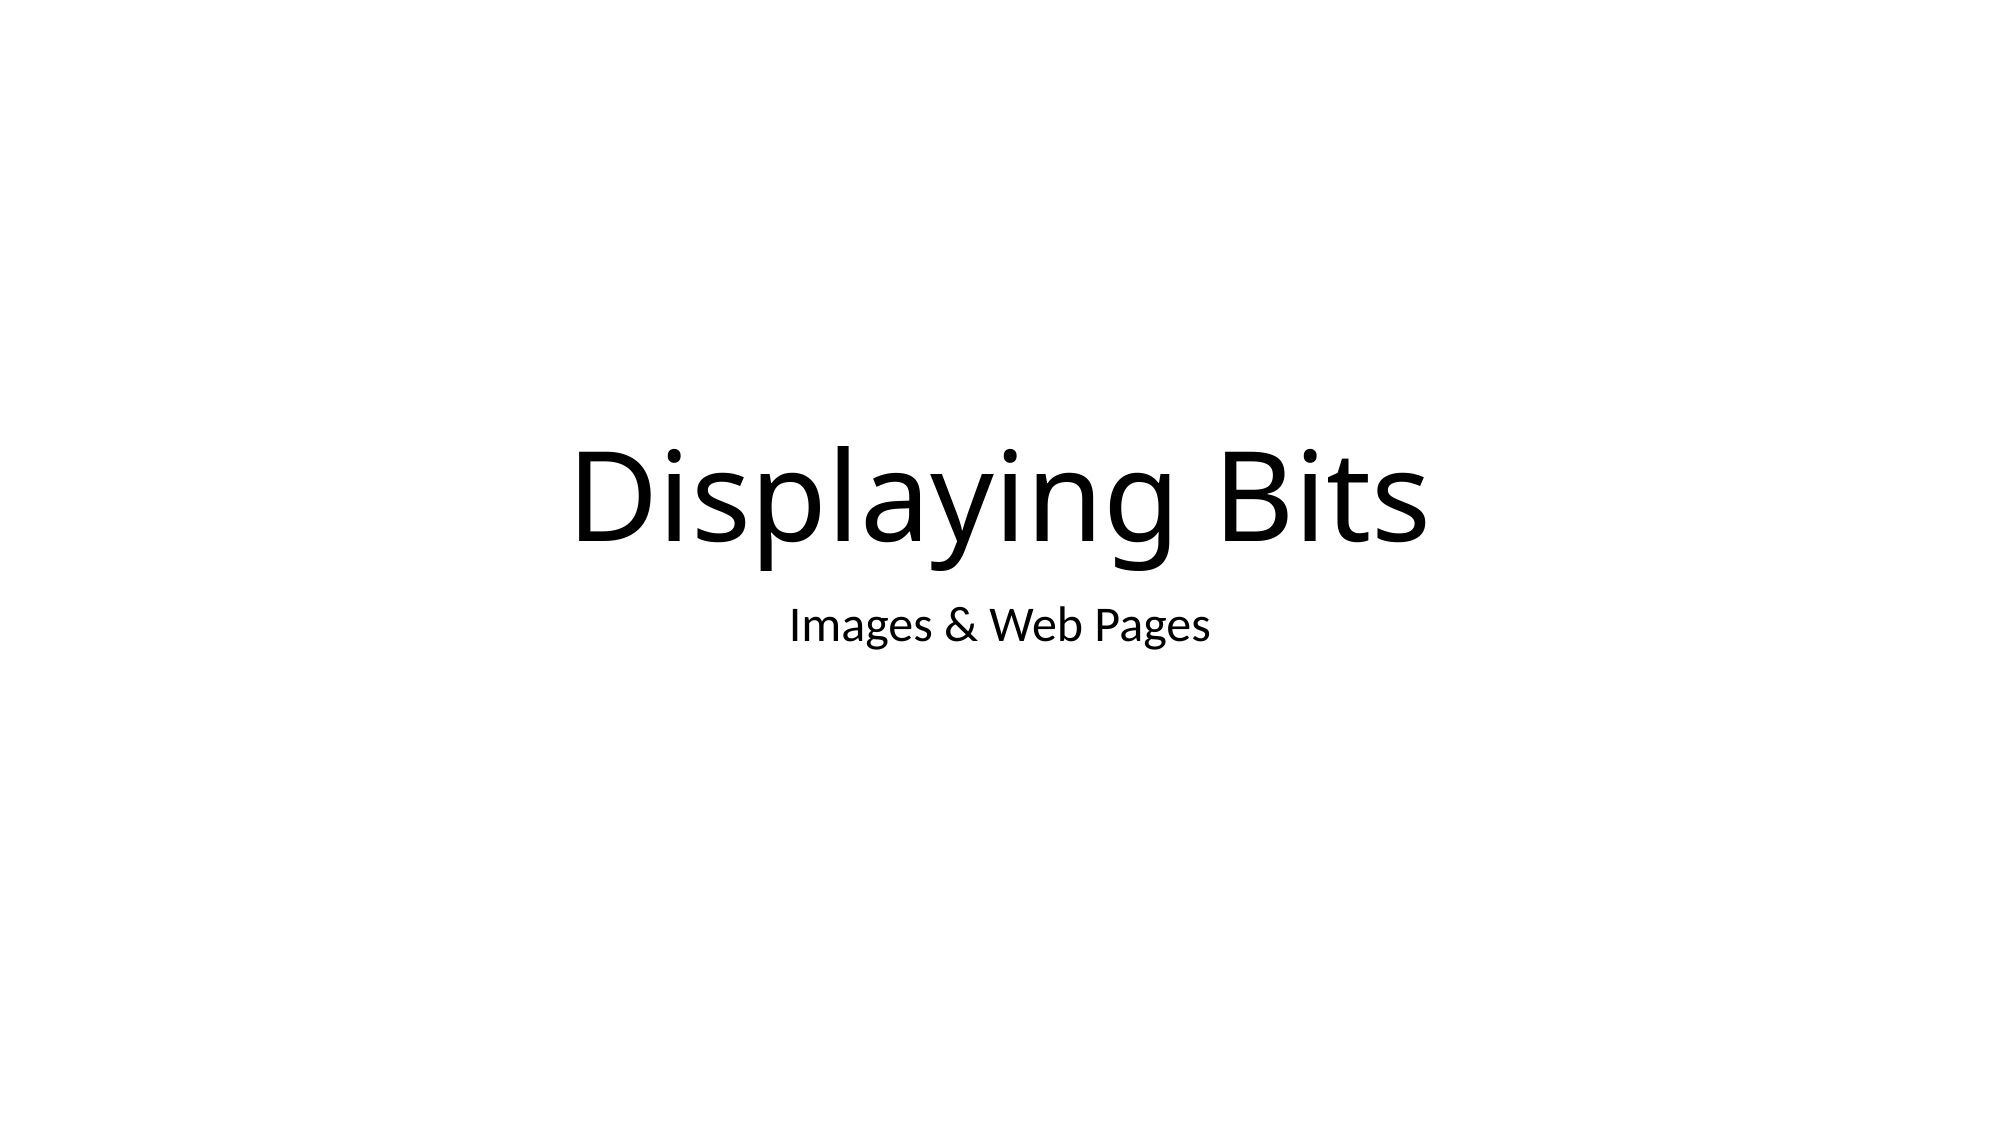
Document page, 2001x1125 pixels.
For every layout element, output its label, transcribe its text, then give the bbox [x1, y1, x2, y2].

title Displaying Bits [249, 184, 1750, 576]
subtitle Images & Web Pages [249, 590, 1750, 863]
